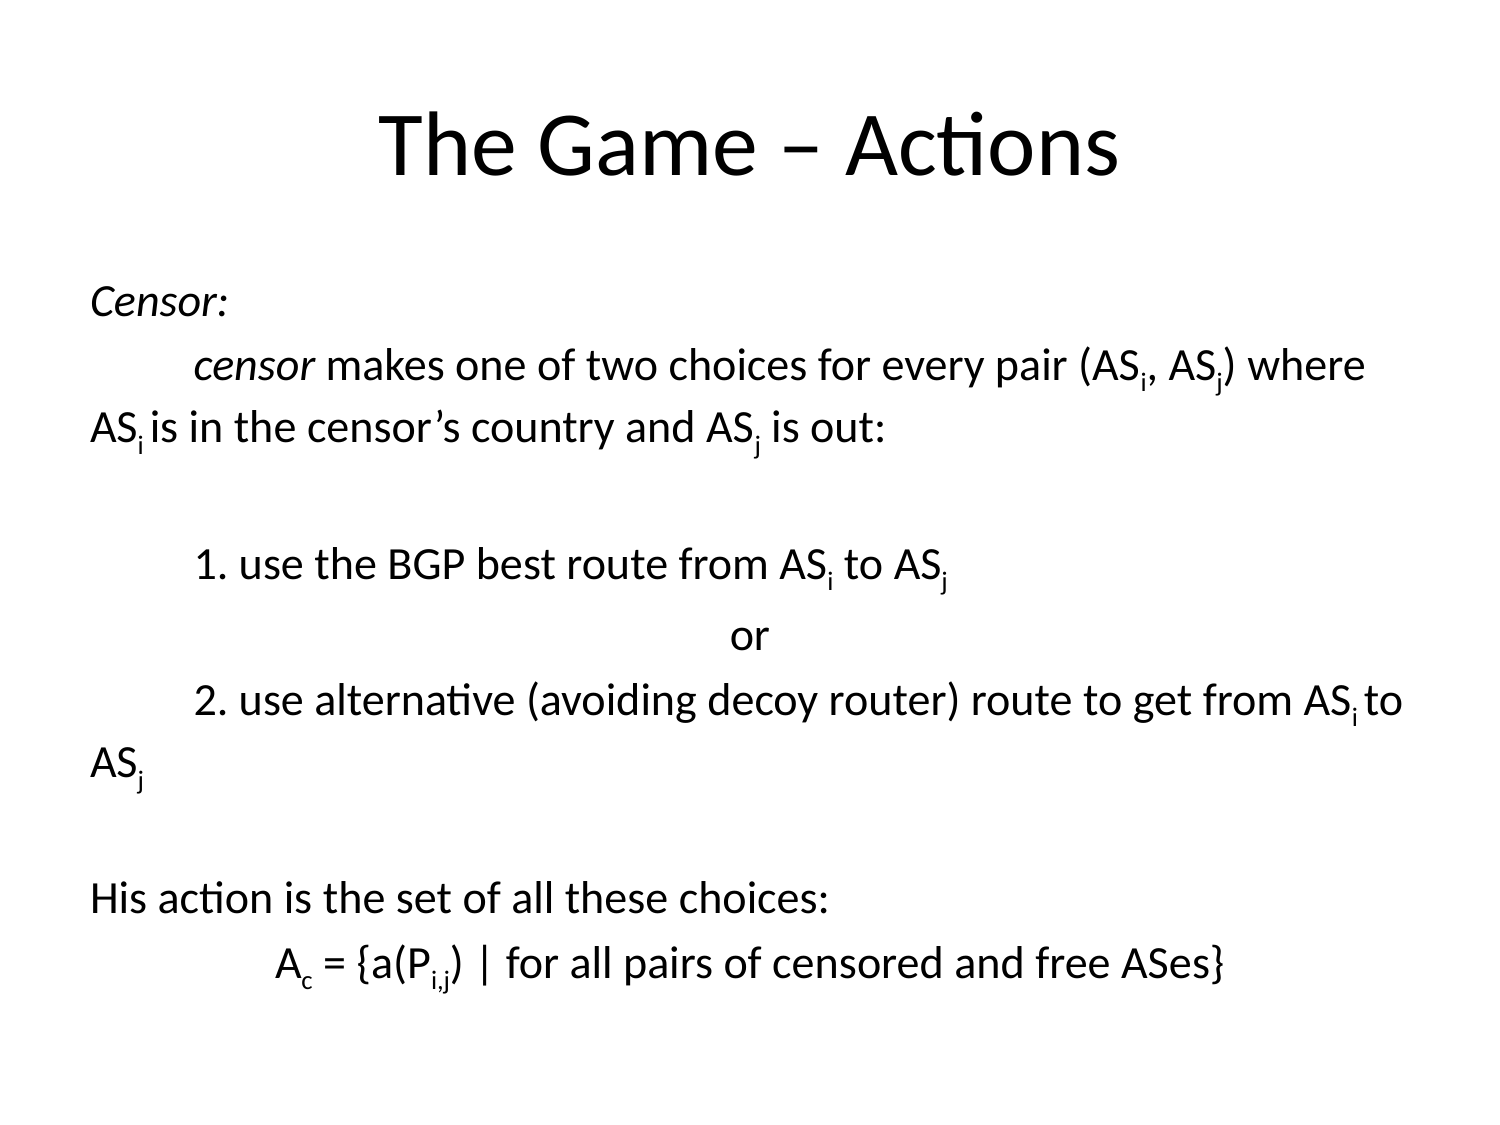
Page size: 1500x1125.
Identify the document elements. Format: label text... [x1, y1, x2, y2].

title The Game – Actions [75, 45, 1425, 233]
list Censor: censor makes one of two choices for every pair (ASi, ASj) where ASi is in the censor’s country and ASj is out: 1. use the BGP best route from ASi to ASj or 2. use alternative (avoiding decoy router) route to get from ASi to ASj His action is the set of all these choices: Ac = {a(Pi,j) | for all pairs of censored and free ASes} [75, 262, 1425, 1005]
